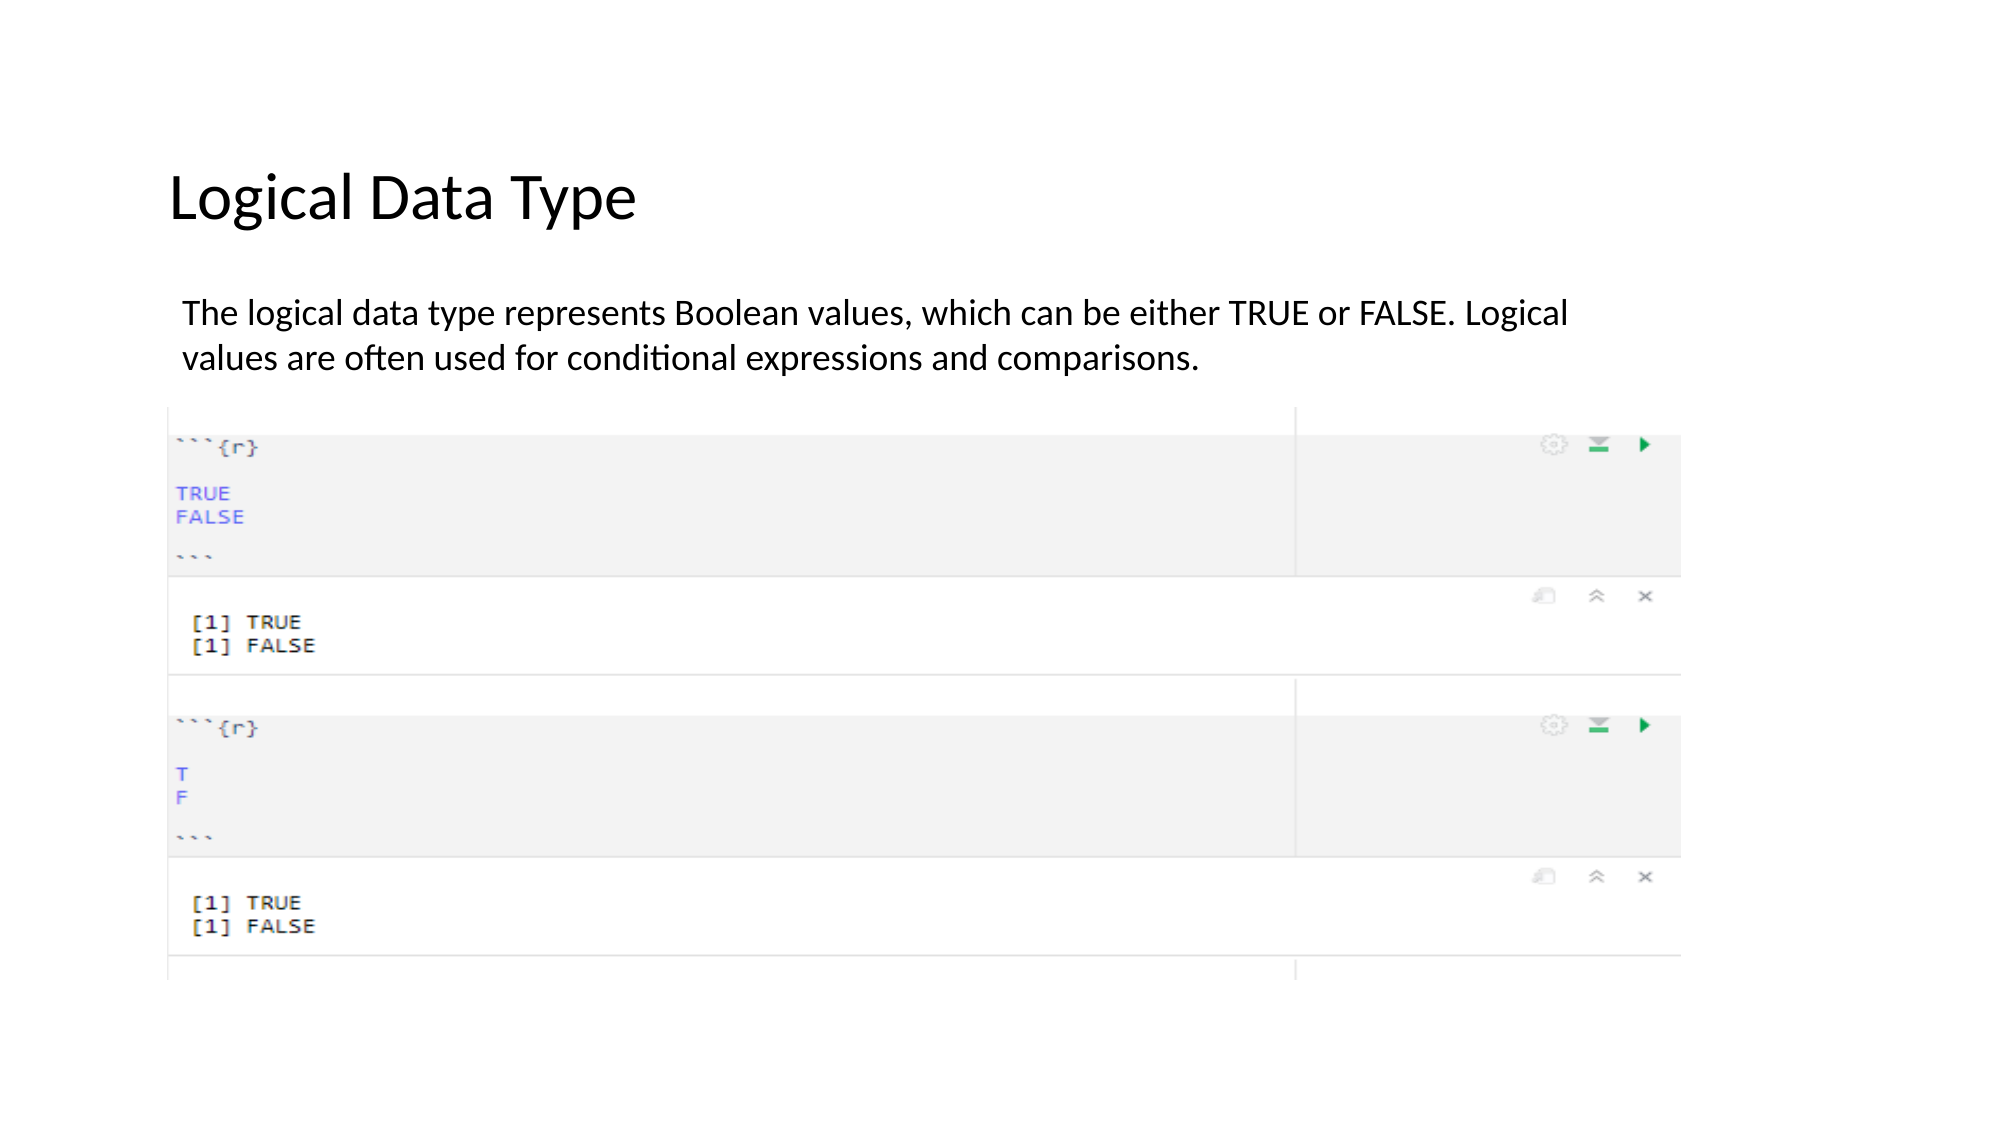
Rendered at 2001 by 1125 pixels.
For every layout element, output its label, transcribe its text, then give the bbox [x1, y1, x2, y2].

text_box The logical data type represents Boolean values, which can be either TRUE or FALSE. Logical values are often used for conditional expressions and comparisons. [167, 280, 1644, 386]
picture [167, 407, 1681, 980]
text_box Logical Data Type [155, 145, 654, 241]
